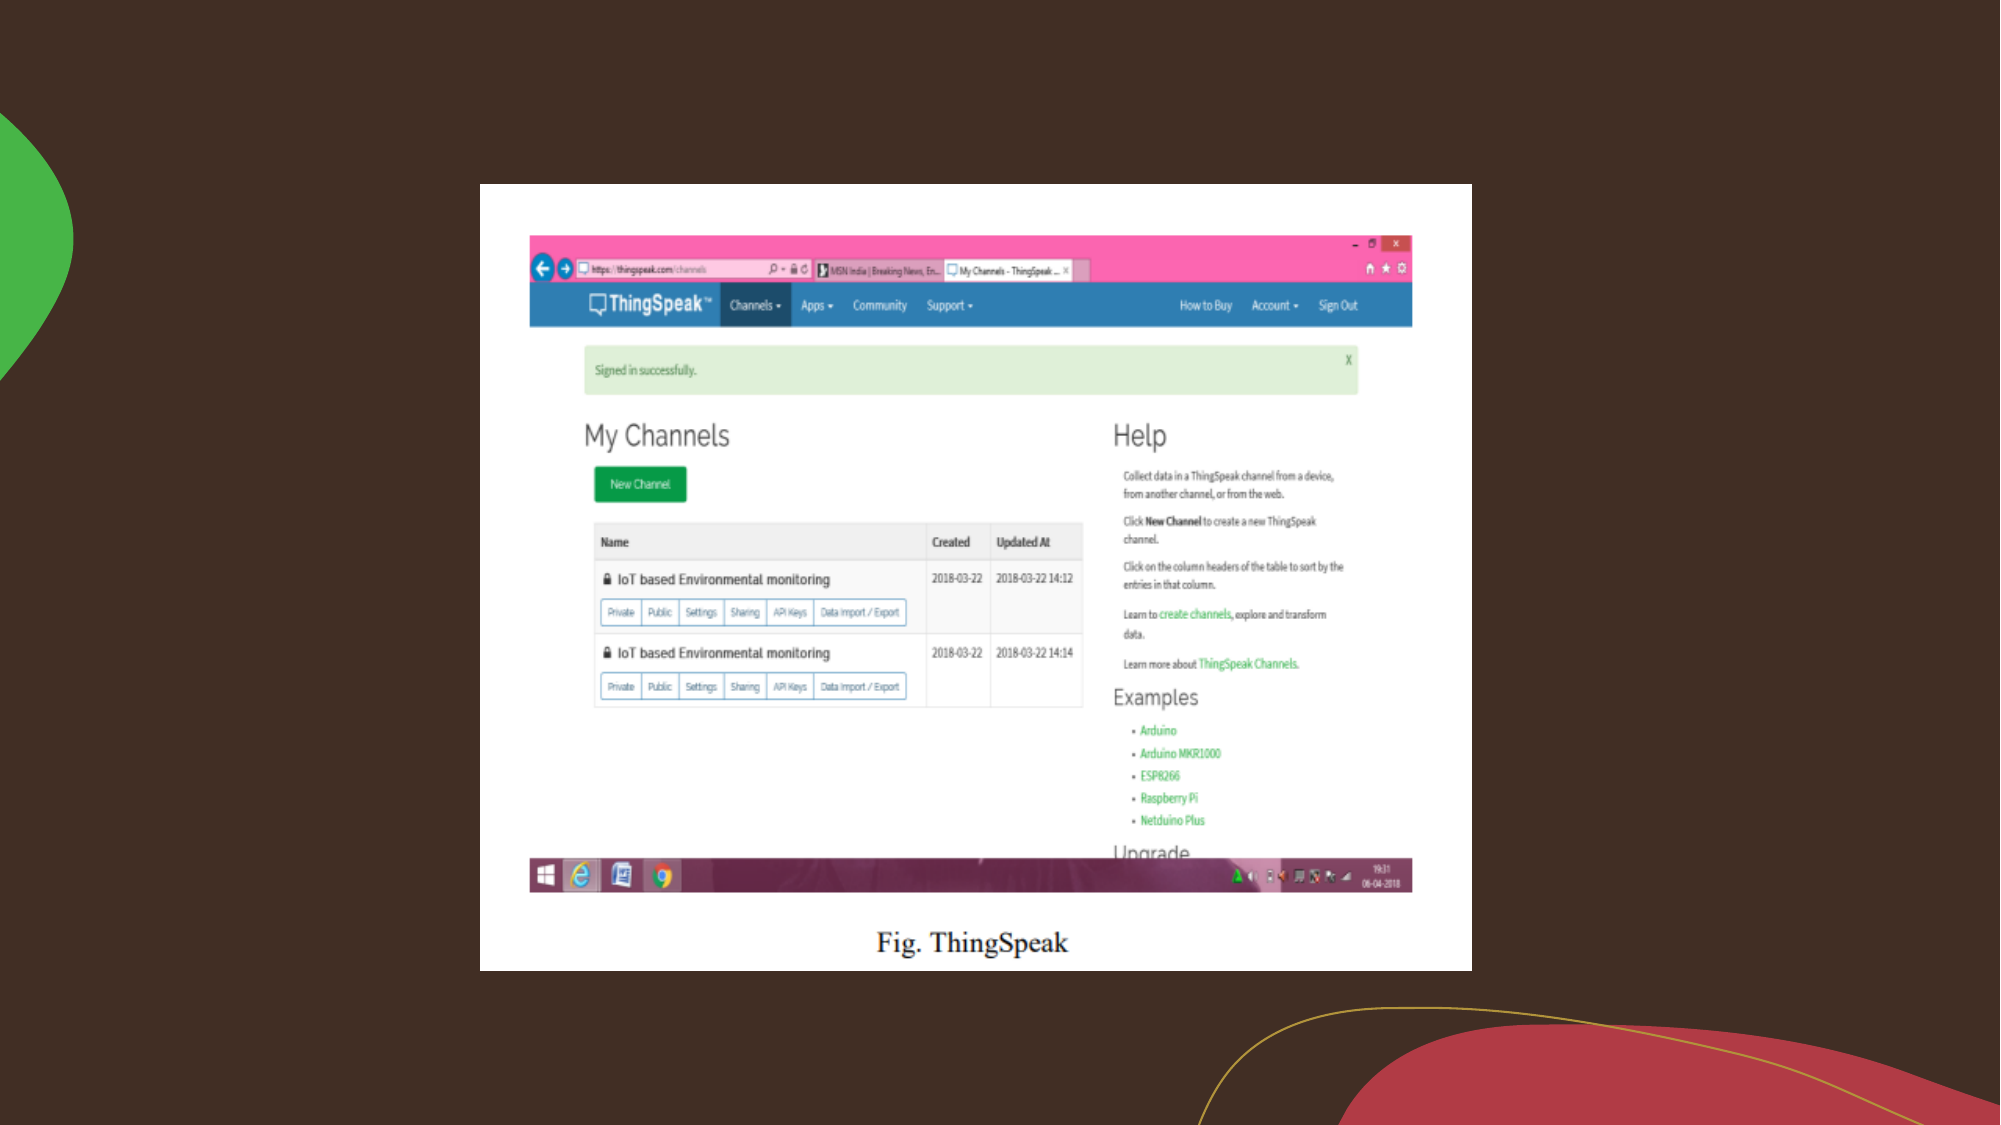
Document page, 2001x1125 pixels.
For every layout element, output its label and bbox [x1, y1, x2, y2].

picture [480, 184, 1472, 971]
